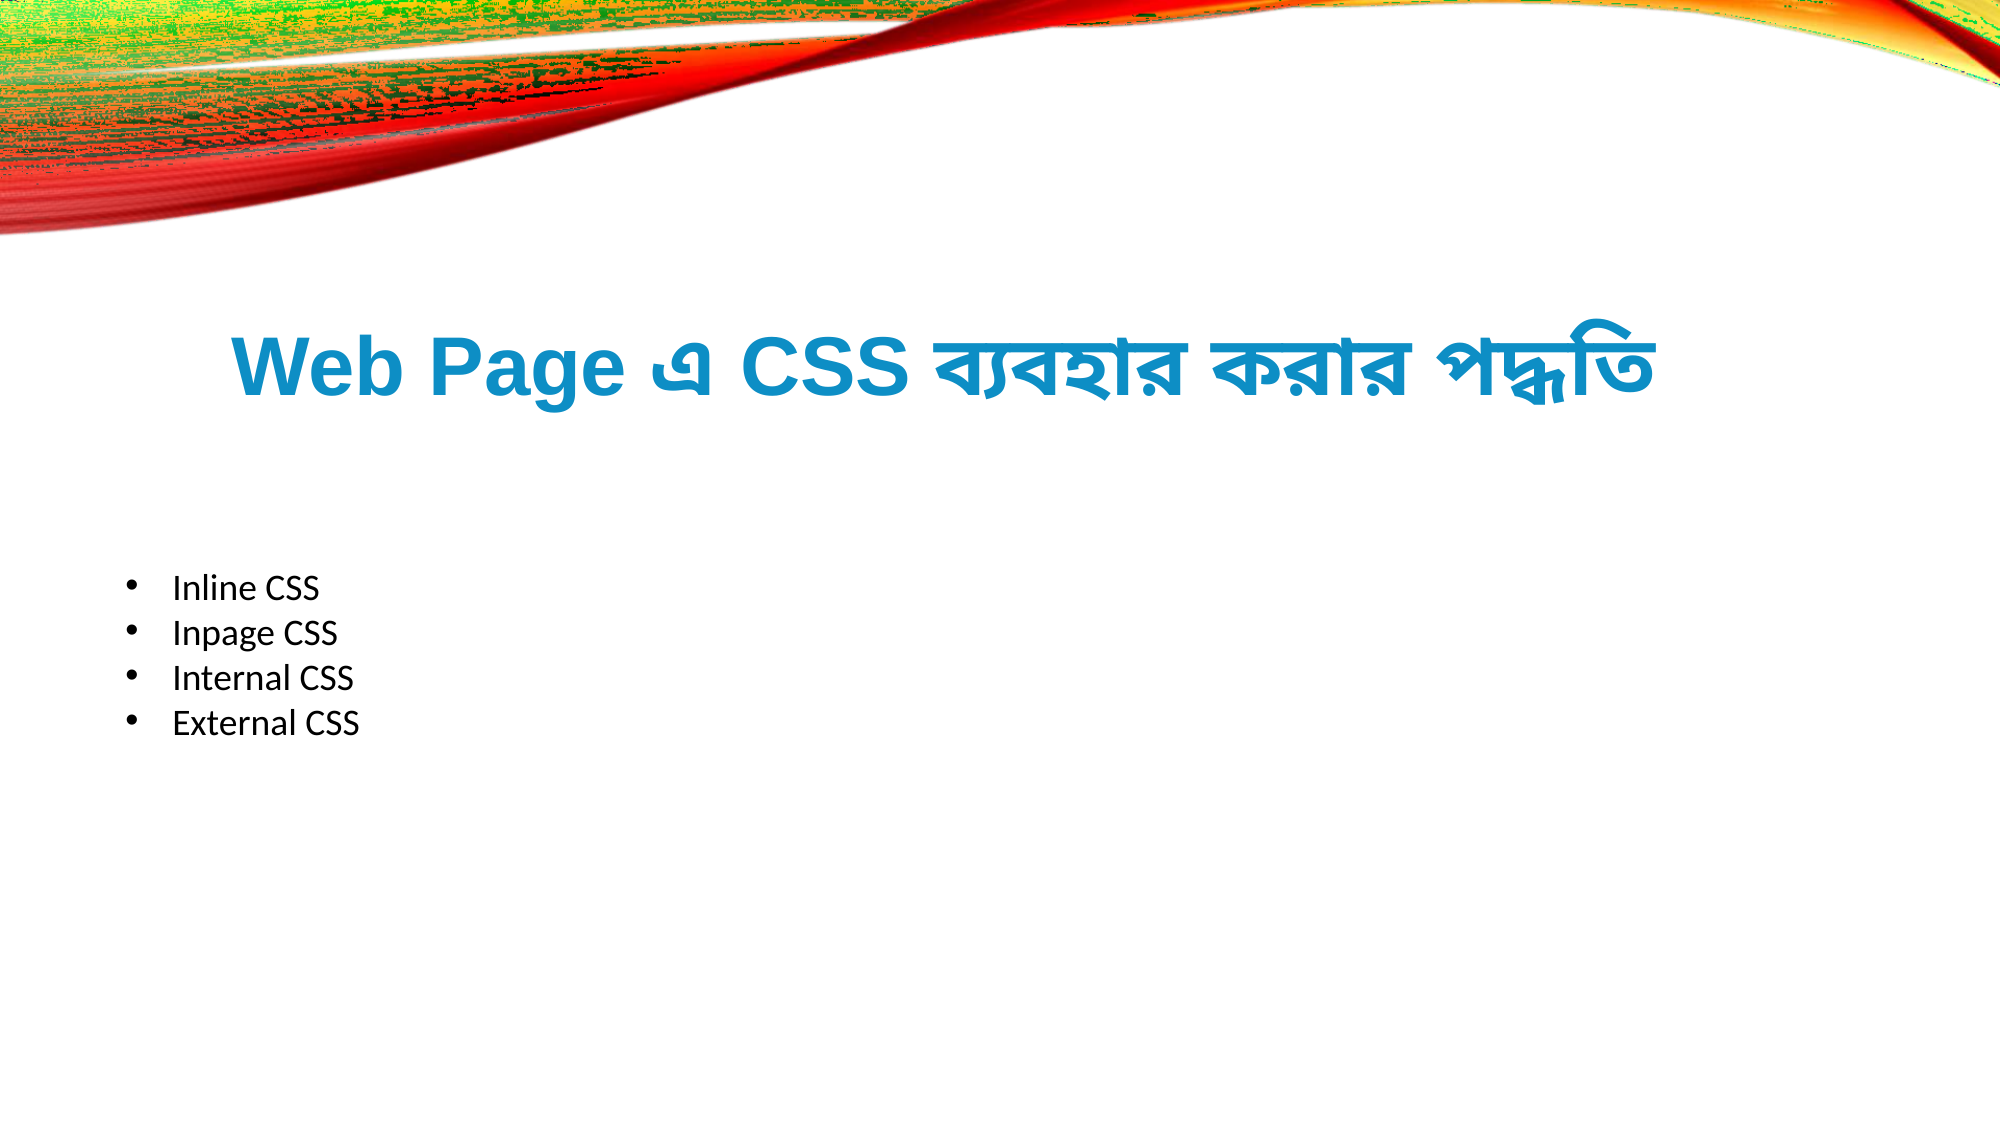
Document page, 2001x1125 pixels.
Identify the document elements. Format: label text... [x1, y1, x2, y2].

picture [0, 0, 2000, 237]
list Inline CSS Inpage CSS Internal CSS External CSS [125, 562, 1875, 790]
title Web Page এ CSS ব্যবহার করার পদ্ধতি [231, 312, 1769, 414]
